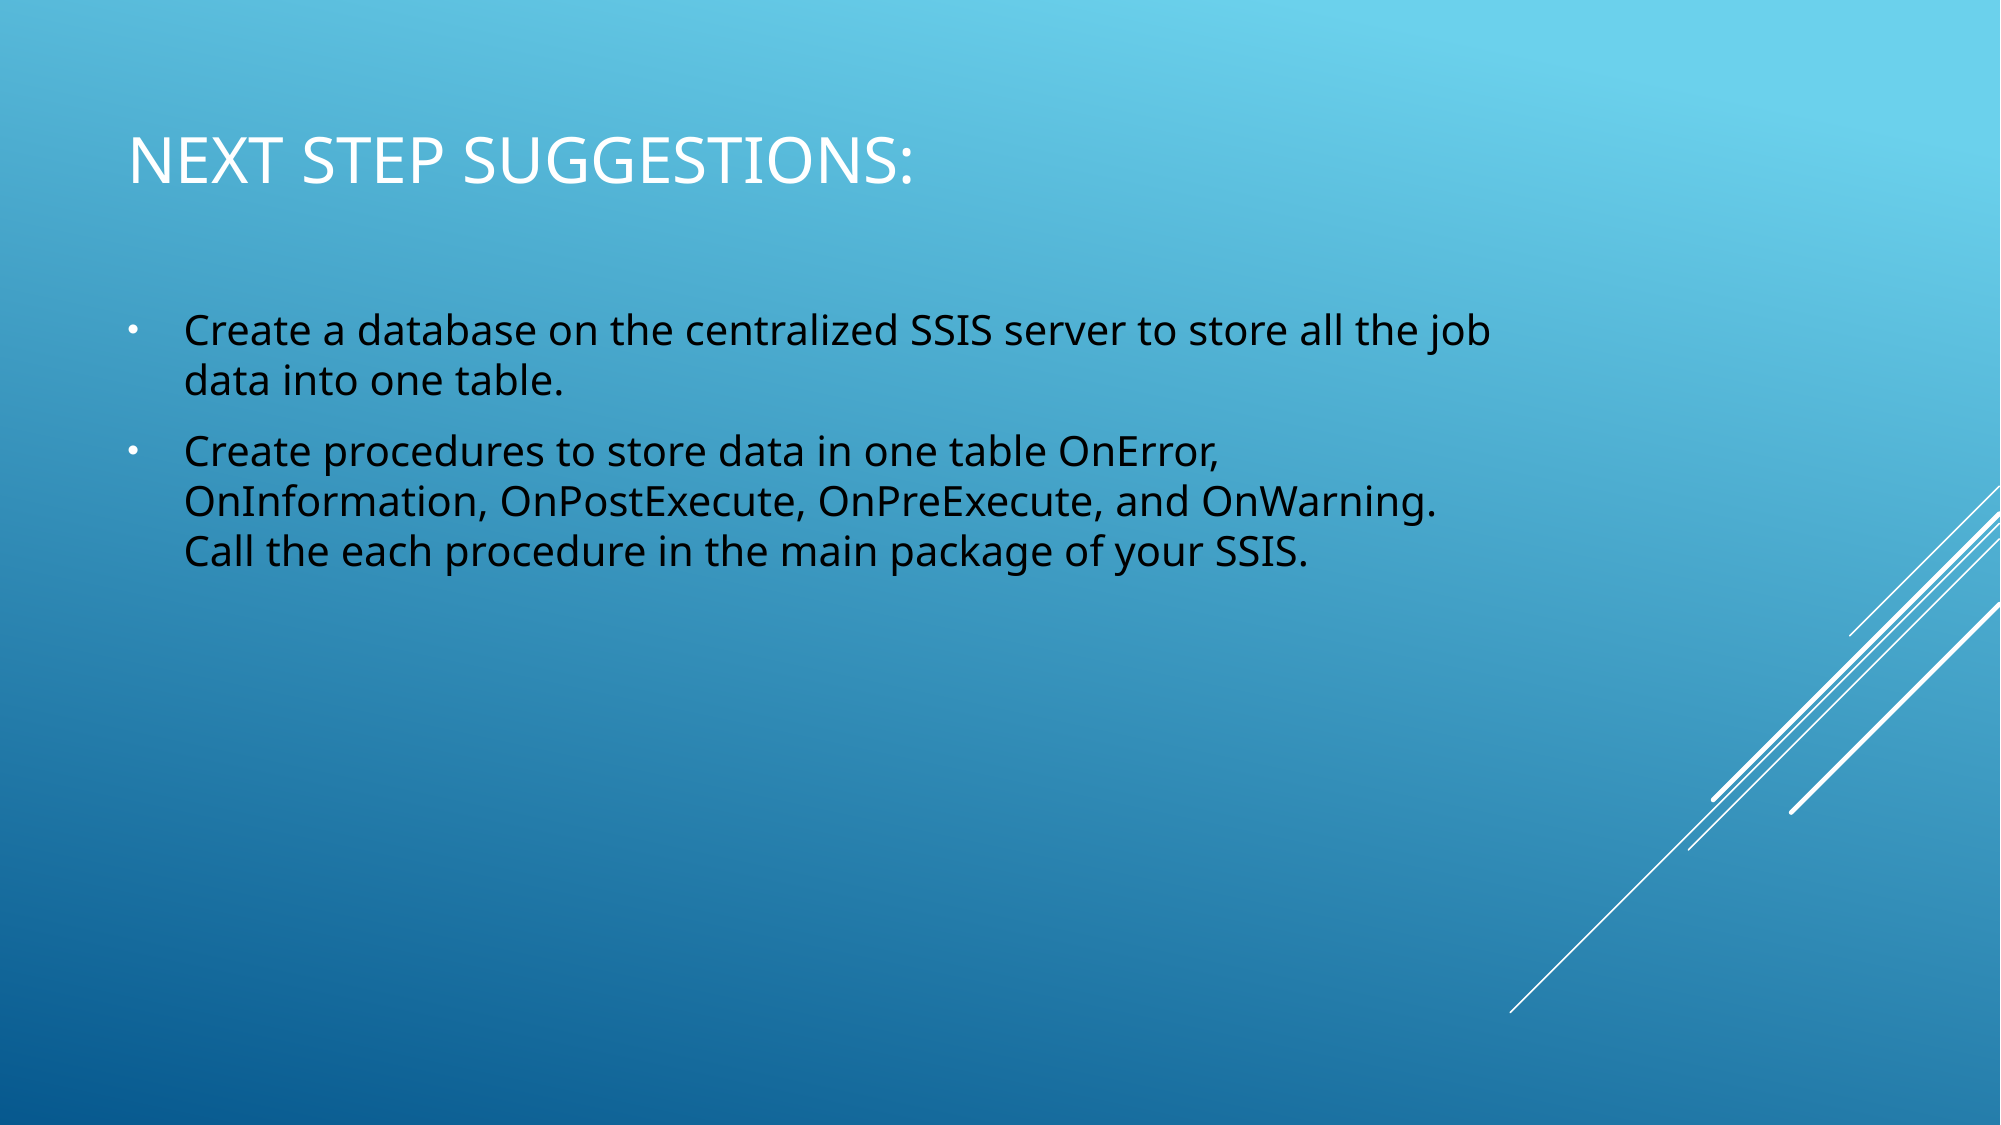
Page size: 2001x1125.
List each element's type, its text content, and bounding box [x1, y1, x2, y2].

list Create a database on the centralized SSIS server to store all the job data into one table. Create procedures to store data in one table OnError, OnInformation, OnPostExecute, OnPreExecute, and OnWarning. Call the each procedure in the main package of your SSIS. [112, 239, 1513, 711]
title Next Step Suggestions: [112, 112, 1763, 205]
